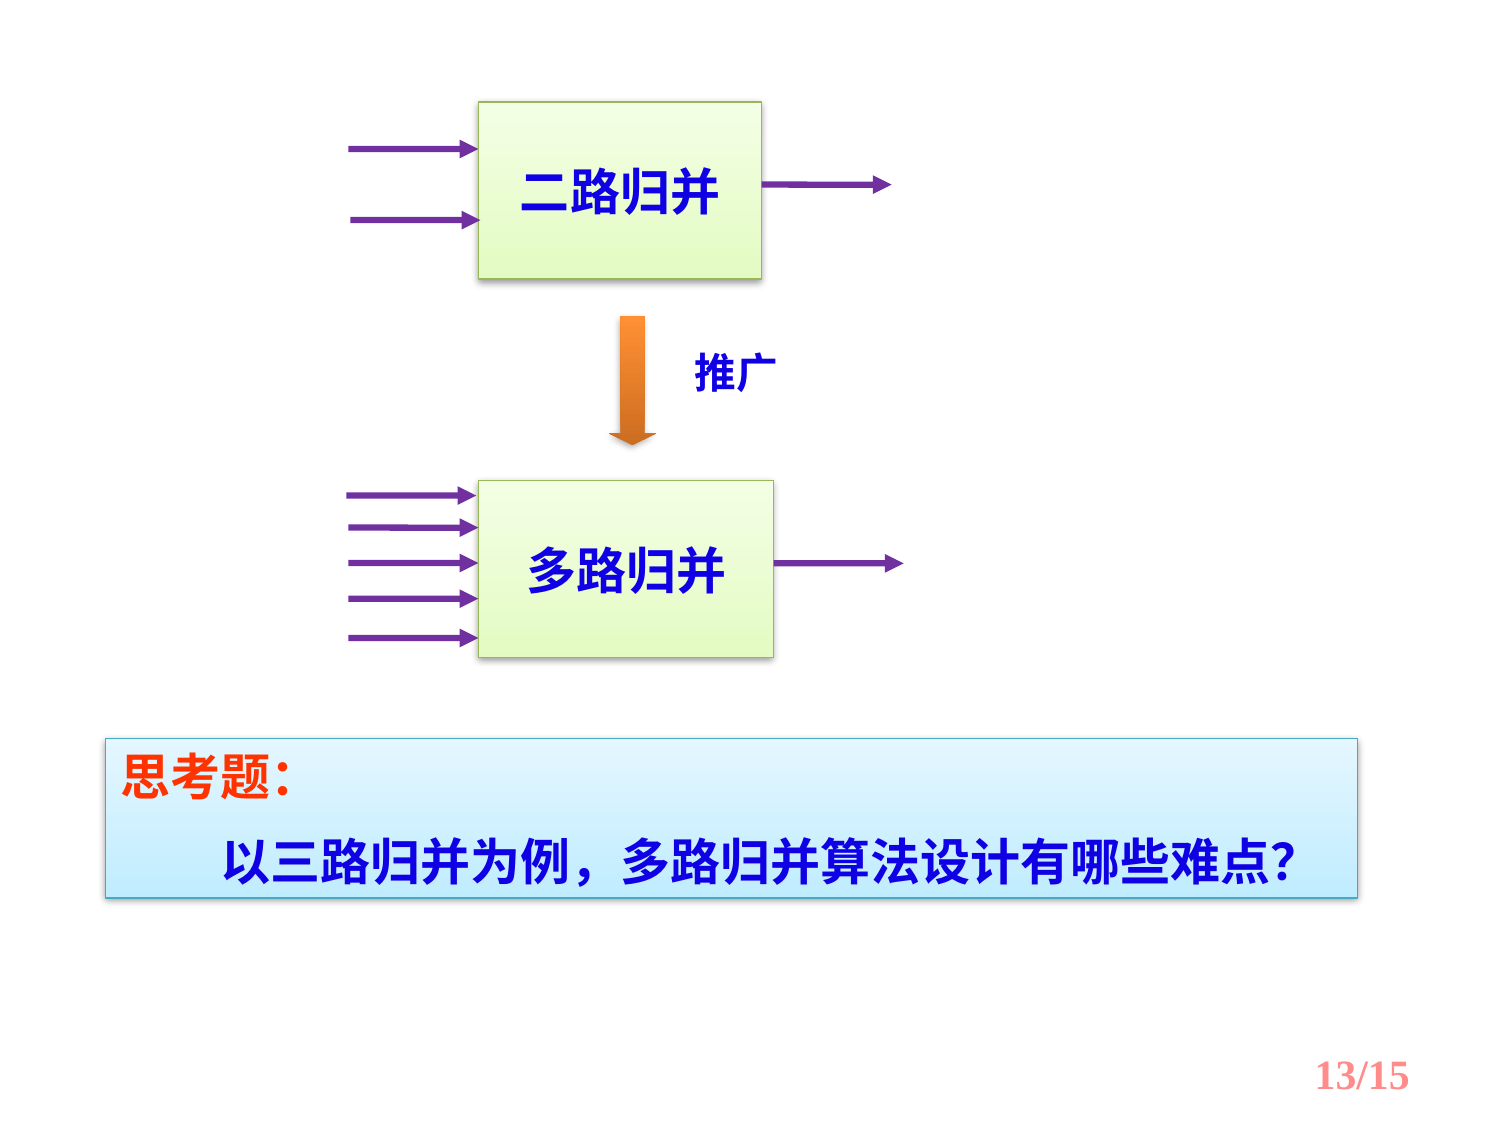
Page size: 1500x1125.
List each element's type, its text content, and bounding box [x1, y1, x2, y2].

text_box [761, 178, 892, 191]
text_box [608, 316, 657, 446]
text_box [346, 489, 477, 502]
text_box [348, 631, 479, 645]
text_box 思考题： 以三路归并为例，多路归并算法设计有哪些难点？ [105, 738, 1358, 899]
text_box [348, 556, 479, 570]
slide_number 13/15 [1074, 1042, 1425, 1103]
text_box [348, 521, 479, 534]
text_box 二路归并 [478, 101, 762, 280]
text_box [348, 592, 479, 605]
text_box 多路归并 [478, 480, 774, 658]
text_box 推广 [679, 339, 903, 405]
text_box [348, 142, 479, 156]
text_box [350, 213, 481, 227]
text_box [773, 557, 904, 570]
